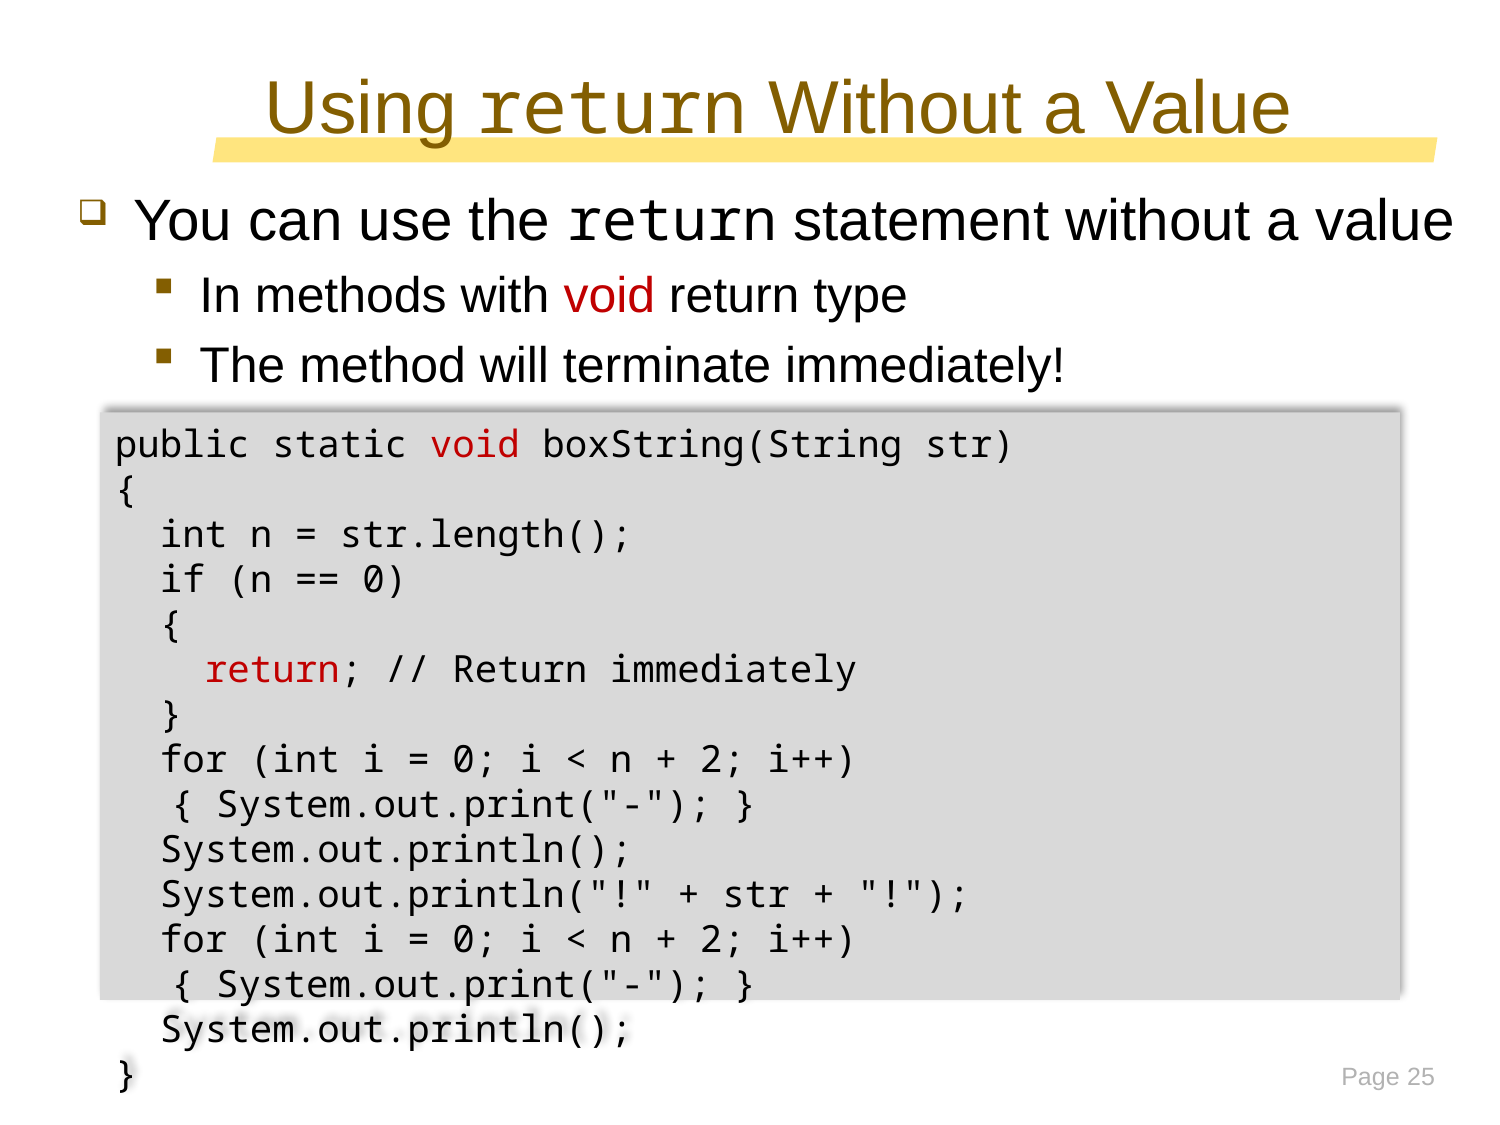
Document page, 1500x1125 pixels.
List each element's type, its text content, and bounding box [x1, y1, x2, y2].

text_box public static void boxString(String str) { int n = str.length(); if (n == 0) { return; // Return immediately } for (int i = 0; i < n + 2; i++) { System.out.print("-"); } System.out.println(); System.out.println("!" + str + "!"); for (int i = 0; i < n + 2; i++) { System.out.print("-"); } System.out.println(); } [99, 412, 1400, 1000]
title Using return Without a Value [249, 44, 1476, 163]
list You can use the return statement without a value In methods with void return type The method will terminate immediately! [62, 174, 1476, 676]
slide_number Page 25 [1187, 1050, 1450, 1100]
